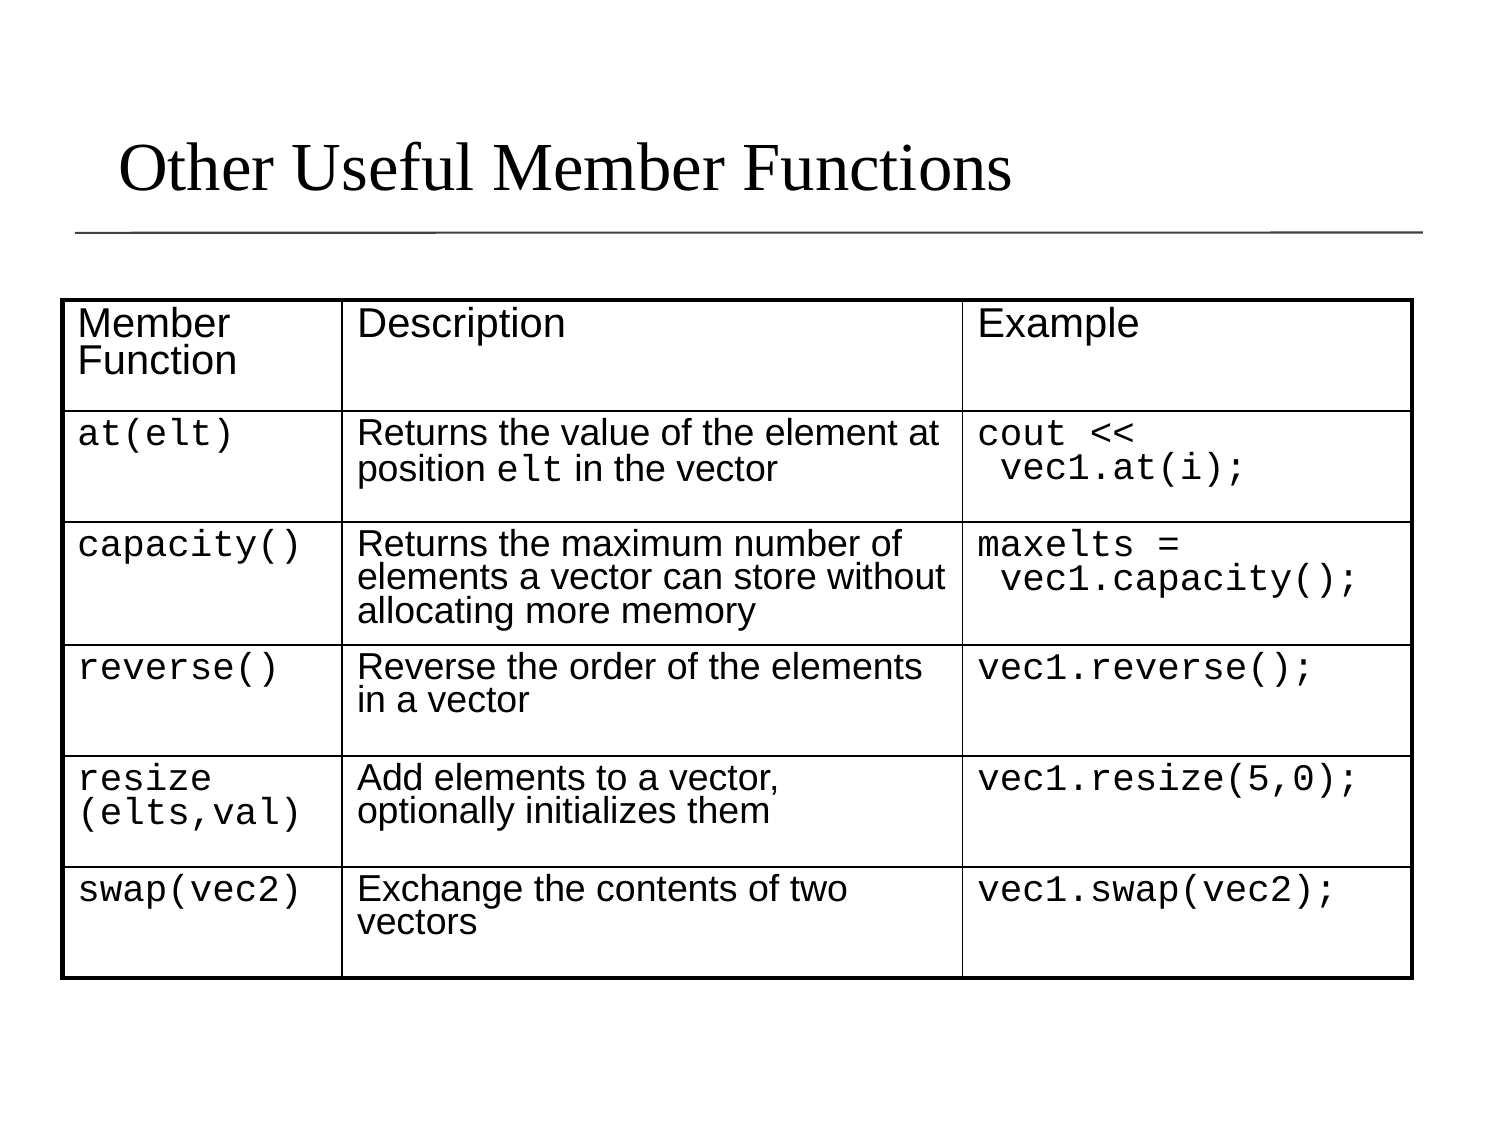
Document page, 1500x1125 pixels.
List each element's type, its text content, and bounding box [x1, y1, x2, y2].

table_cell vec1.reverse(); [963, 646, 1410, 755]
table_cell Returns the value of the element at position elt in the vector [343, 412, 962, 521]
title Other Useful Member Functions [103, 59, 1397, 278]
table_cell Add elements to a vector, optionally initializes them [343, 757, 962, 866]
table_header Example [963, 302, 1410, 410]
table_cell reverse() [65, 646, 341, 755]
table_cell resize (elts,val) [65, 757, 341, 866]
table_header Description [343, 302, 962, 410]
table_header Member Function [65, 302, 341, 410]
table_cell Reverse the order of the elements in a vector [343, 646, 962, 755]
table_cell vec1.swap(vec2); [963, 868, 1410, 976]
table_cell Exchange the contents of two vectors [343, 868, 962, 976]
table_cell Returns the maximum number of elements a vector can store without allocating more memory [343, 523, 962, 644]
table_cell cout << vec1.at(i); [963, 412, 1410, 521]
table_cell swap(vec2) [65, 868, 341, 976]
table_cell at(elt) [65, 412, 341, 521]
table_cell maxelts = vec1.capacity(); [963, 523, 1410, 644]
table_cell vec1.resize(5,0); [963, 757, 1410, 866]
table_cell capacity() [65, 523, 341, 644]
